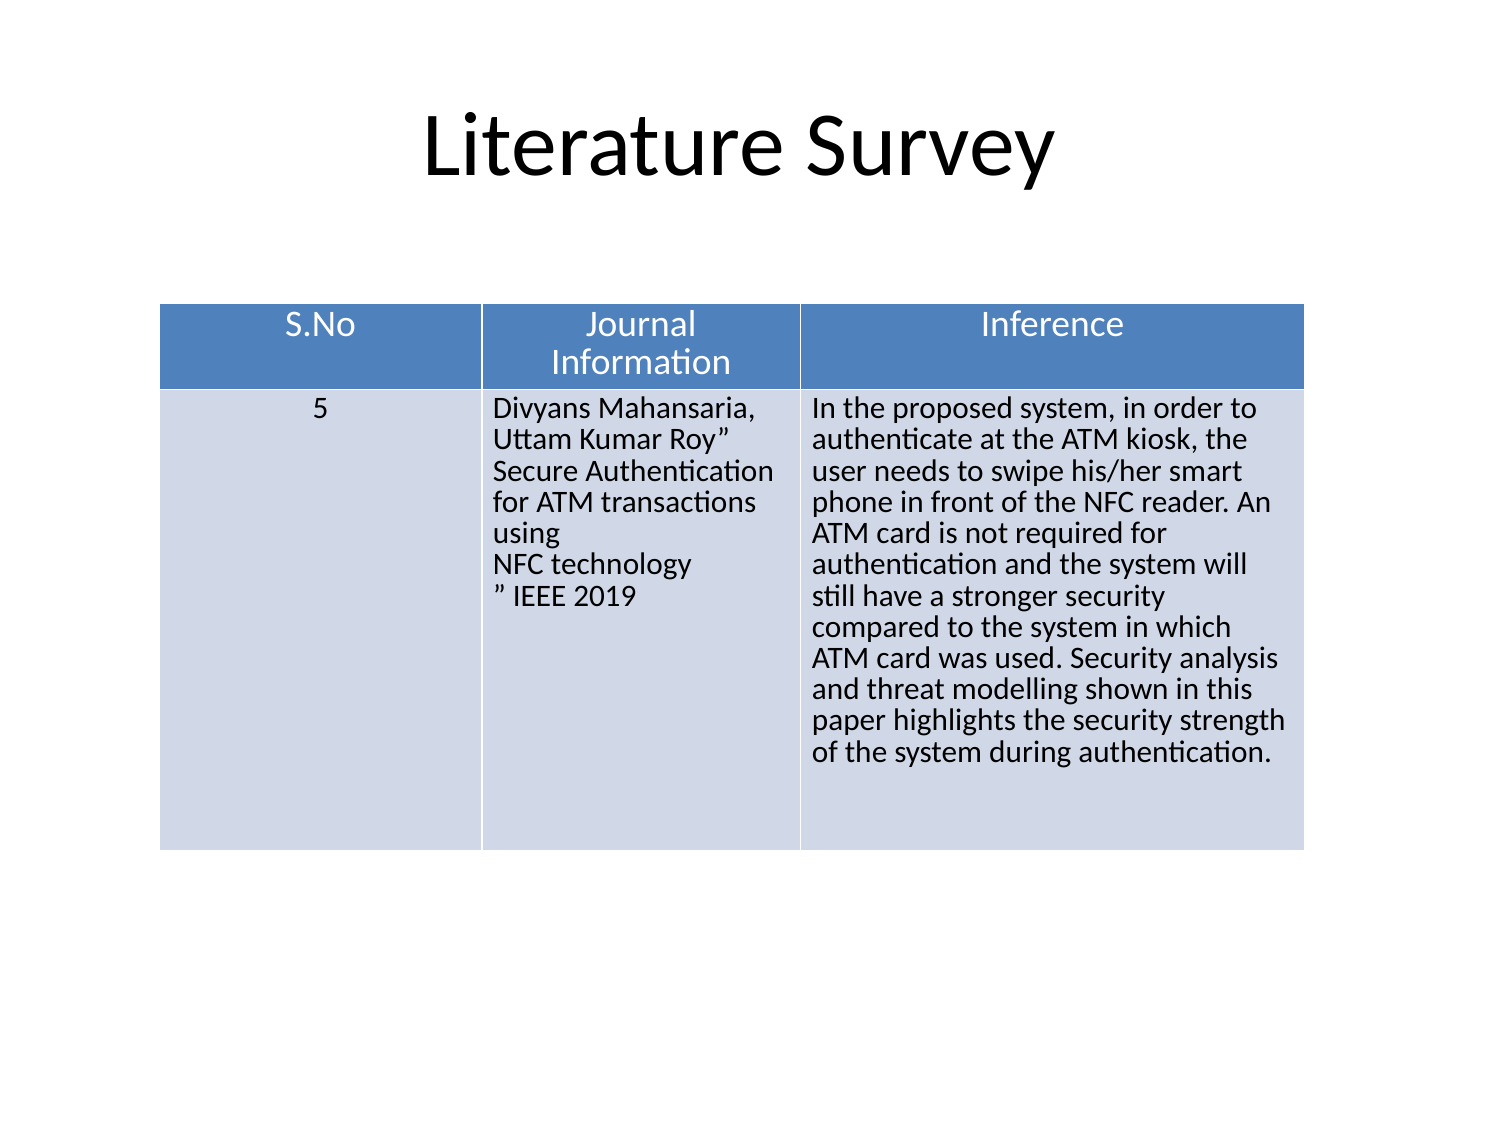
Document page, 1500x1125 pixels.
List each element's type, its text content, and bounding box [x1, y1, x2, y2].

table_cell 5 [160, 390, 481, 850]
table_header Inference [801, 304, 1304, 389]
table_header Journal Information [483, 304, 800, 389]
table_cell Divyans Mahansaria, Uttam Kumar Roy” Secure Authentication for ATM transactions using NFC technology ” IEEE 2019 [483, 390, 800, 850]
table_cell In the proposed system, in order to authenticate at the ATM kiosk, the user needs to swipe his/her smart phone in front of the NFC reader. An ATM card is not required for authentication and the system will still have a stronger security compared to the system in which ATM card was used. Security analysis and threat modelling shown in this paper highlights the security strength of the system during authentication. [801, 390, 1304, 850]
title Literature Survey [75, 45, 1425, 233]
table_header S.No [160, 304, 481, 389]
